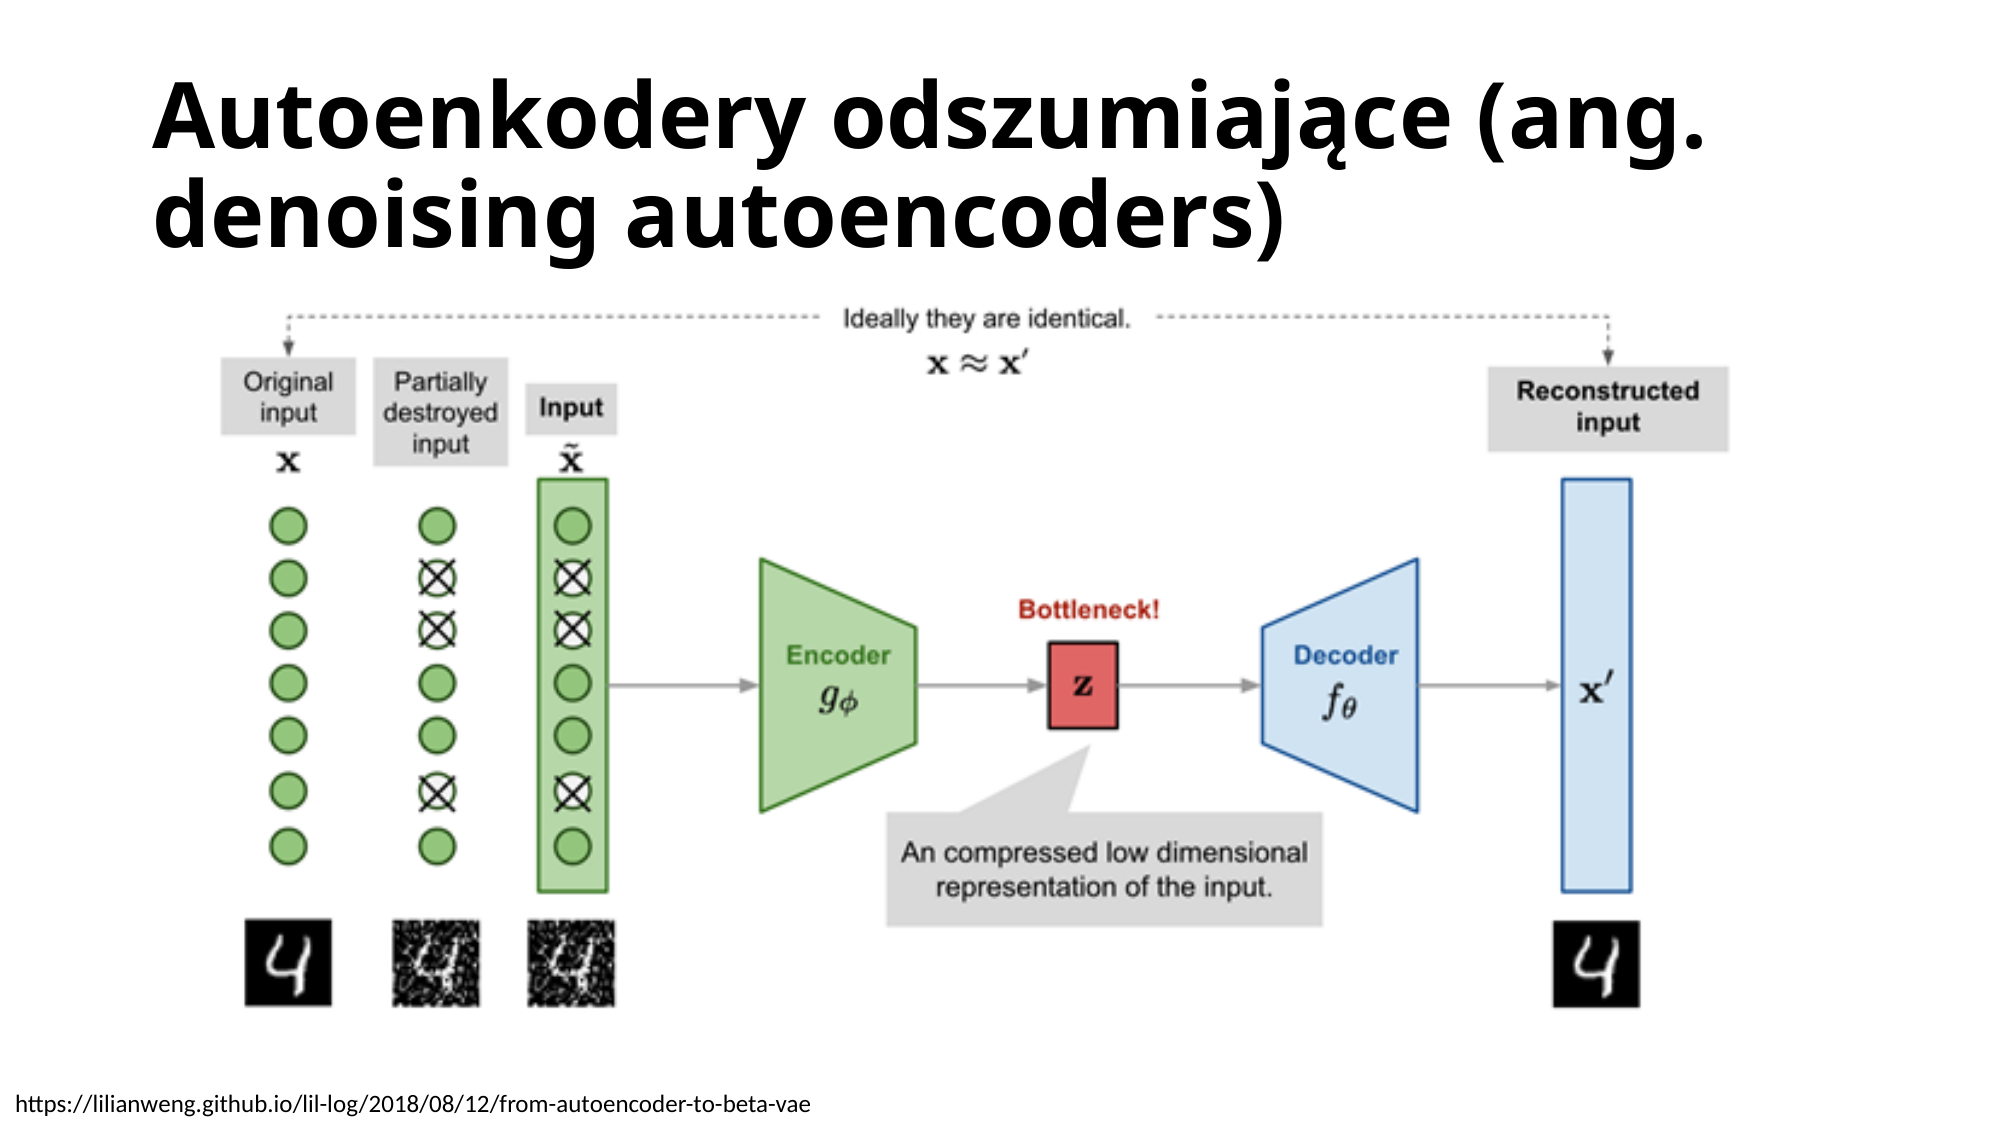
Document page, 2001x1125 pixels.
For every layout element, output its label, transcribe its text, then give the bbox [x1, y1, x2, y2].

text_box https://lilianweng.github.io/lil-log/2018/08/12/from-autoencoder-to-beta-vae [0, 1079, 954, 1125]
title Autoenkodery odszumiające (ang. denoising autoencoders) [137, 59, 1863, 278]
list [202, 295, 1745, 1030]
